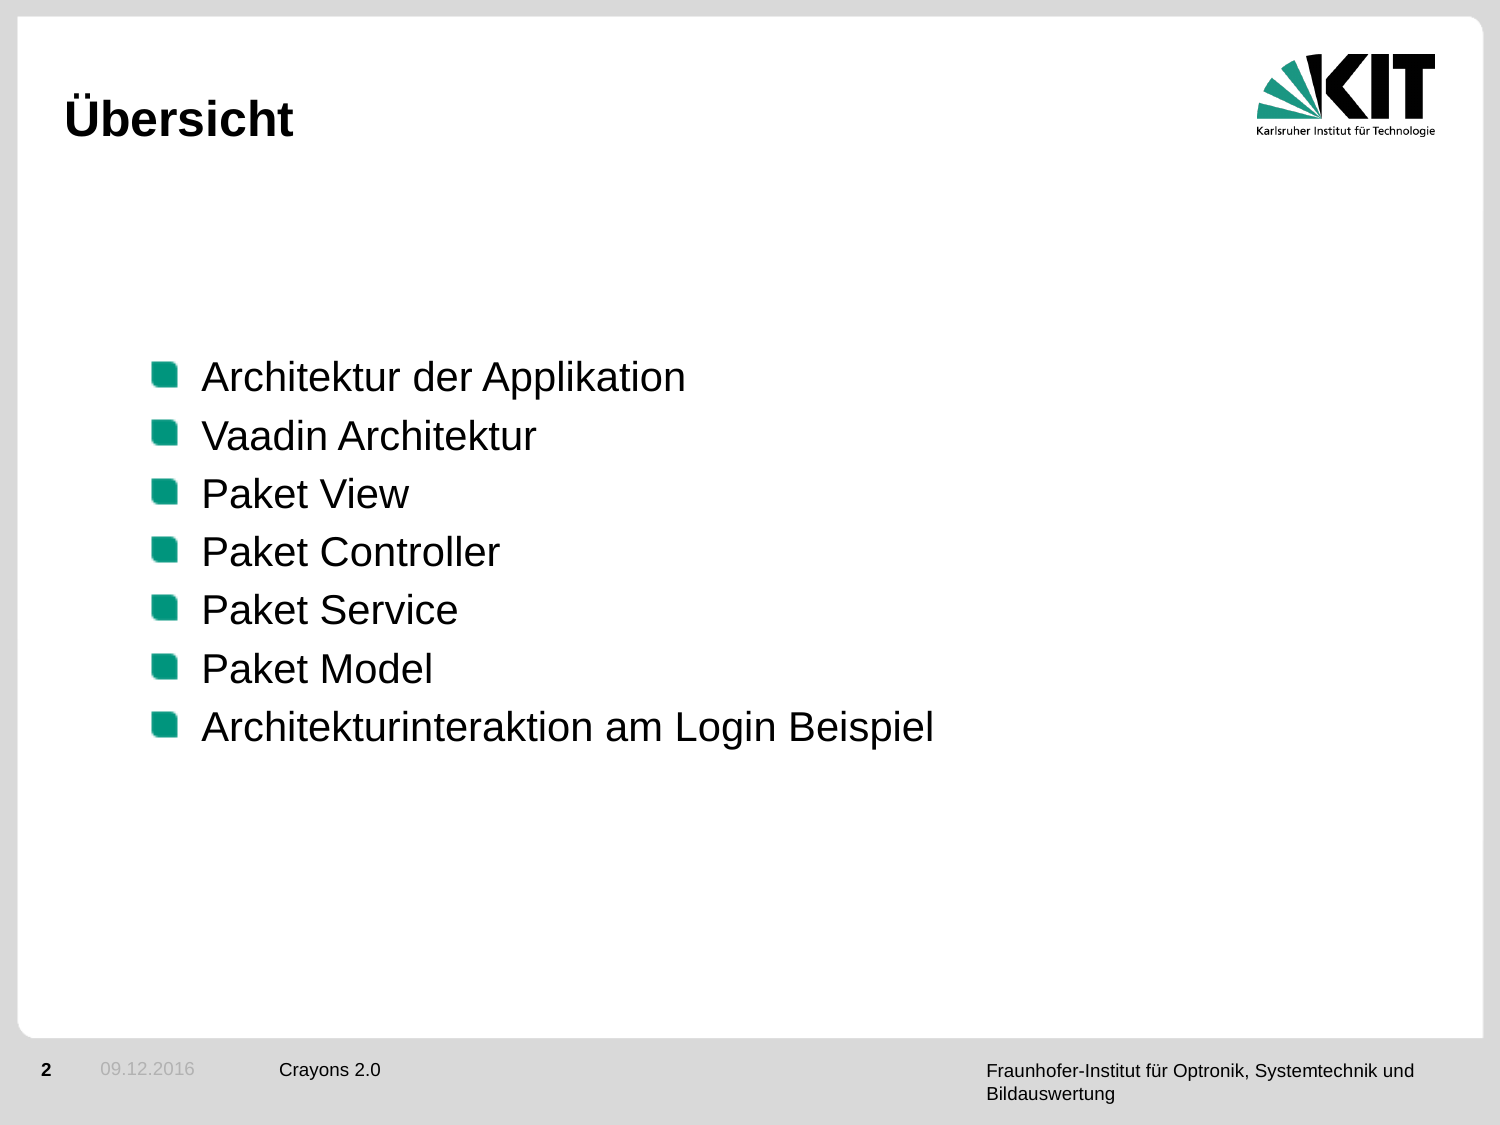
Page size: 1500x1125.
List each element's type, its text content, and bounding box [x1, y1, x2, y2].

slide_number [100, 1057, 272, 1117]
title Übersicht [64, 54, 1198, 147]
list Architektur der Applikation Vaadin Architektur Paket View Paket Controller Paket Service Paket Model Architekturinteraktion am Login Beispiel [150, 350, 1436, 1000]
footer Crayons 2.0 [279, 1057, 976, 1117]
picture [0, 0, 1500, 1125]
